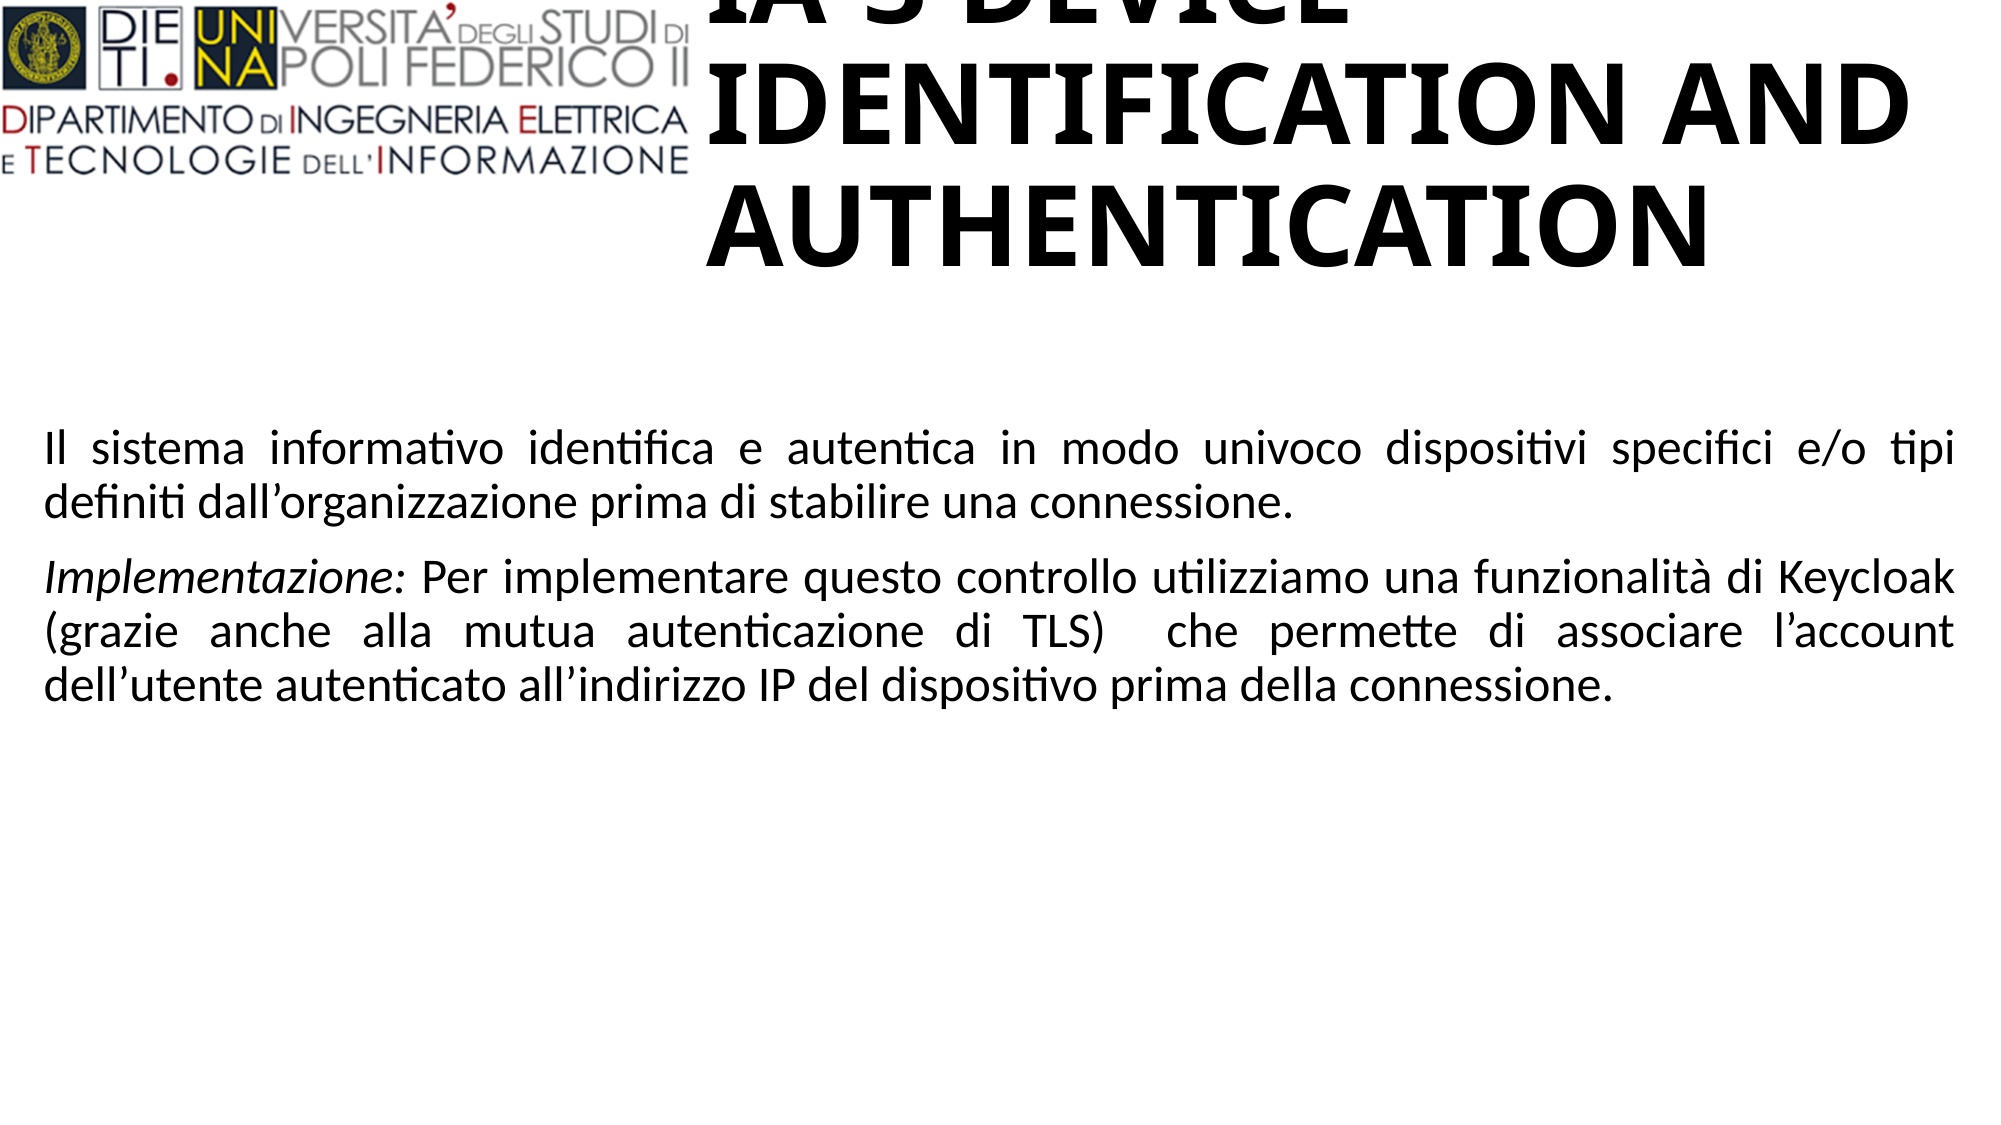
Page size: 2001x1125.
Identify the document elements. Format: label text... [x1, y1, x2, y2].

title IA-3 DEVICE IDENTIFICATION AND AUTHENTICATION [691, 0, 2000, 218]
picture [0, 0, 692, 178]
list Il sistema informativo identifica e autentica in modo univoco dispositivi specifici e/o tipi definiti dall’organizzazione prima di stabilire una connessione. Implementazione: Per implementare questo controllo utilizziamo una funzionalità di Keycloak (grazie anche alla mutua autenticazione di TLS) che permette di associare l’account dell’utente autenticato all’indirizzo IP del dispositivo prima della connessione. [28, 414, 1972, 1125]
